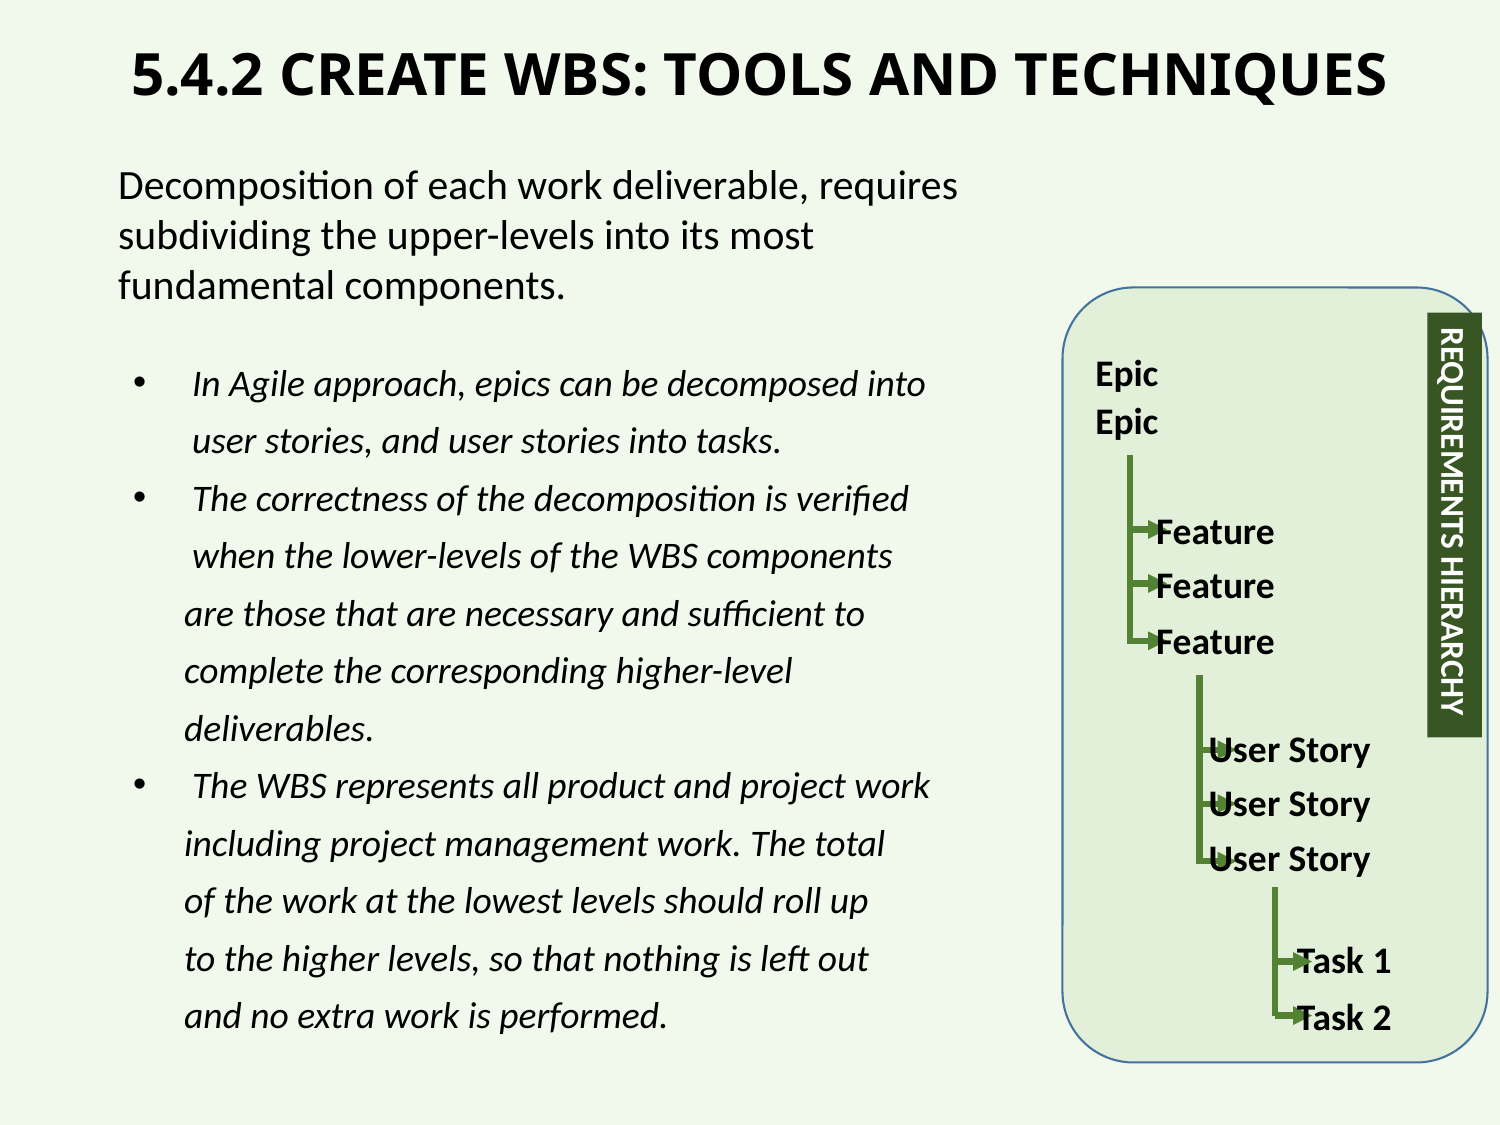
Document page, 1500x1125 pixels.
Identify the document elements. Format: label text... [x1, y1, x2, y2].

title 5.4.2 CREATE WBS: TOOLS AND TECHNIQUES [112, 24, 1407, 128]
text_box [1062, 287, 1488, 1063]
list Decomposition of each work deliverable, requires subdividing the upper-levels into its most fundamental components. In Agile approach, epics can be decomposed into user stories, and user stories into tasks. The correctness of the decomposition is verified when the lower-levels of the WBS components are those that are necessary and sufficient to complete the corresponding higher-level deliverables. The WBS represents all product and project work including project management work. The total of the work at the lowest levels should roll up to the higher levels, so that nothing is left out and no extra work is performed. [103, 149, 1032, 1125]
